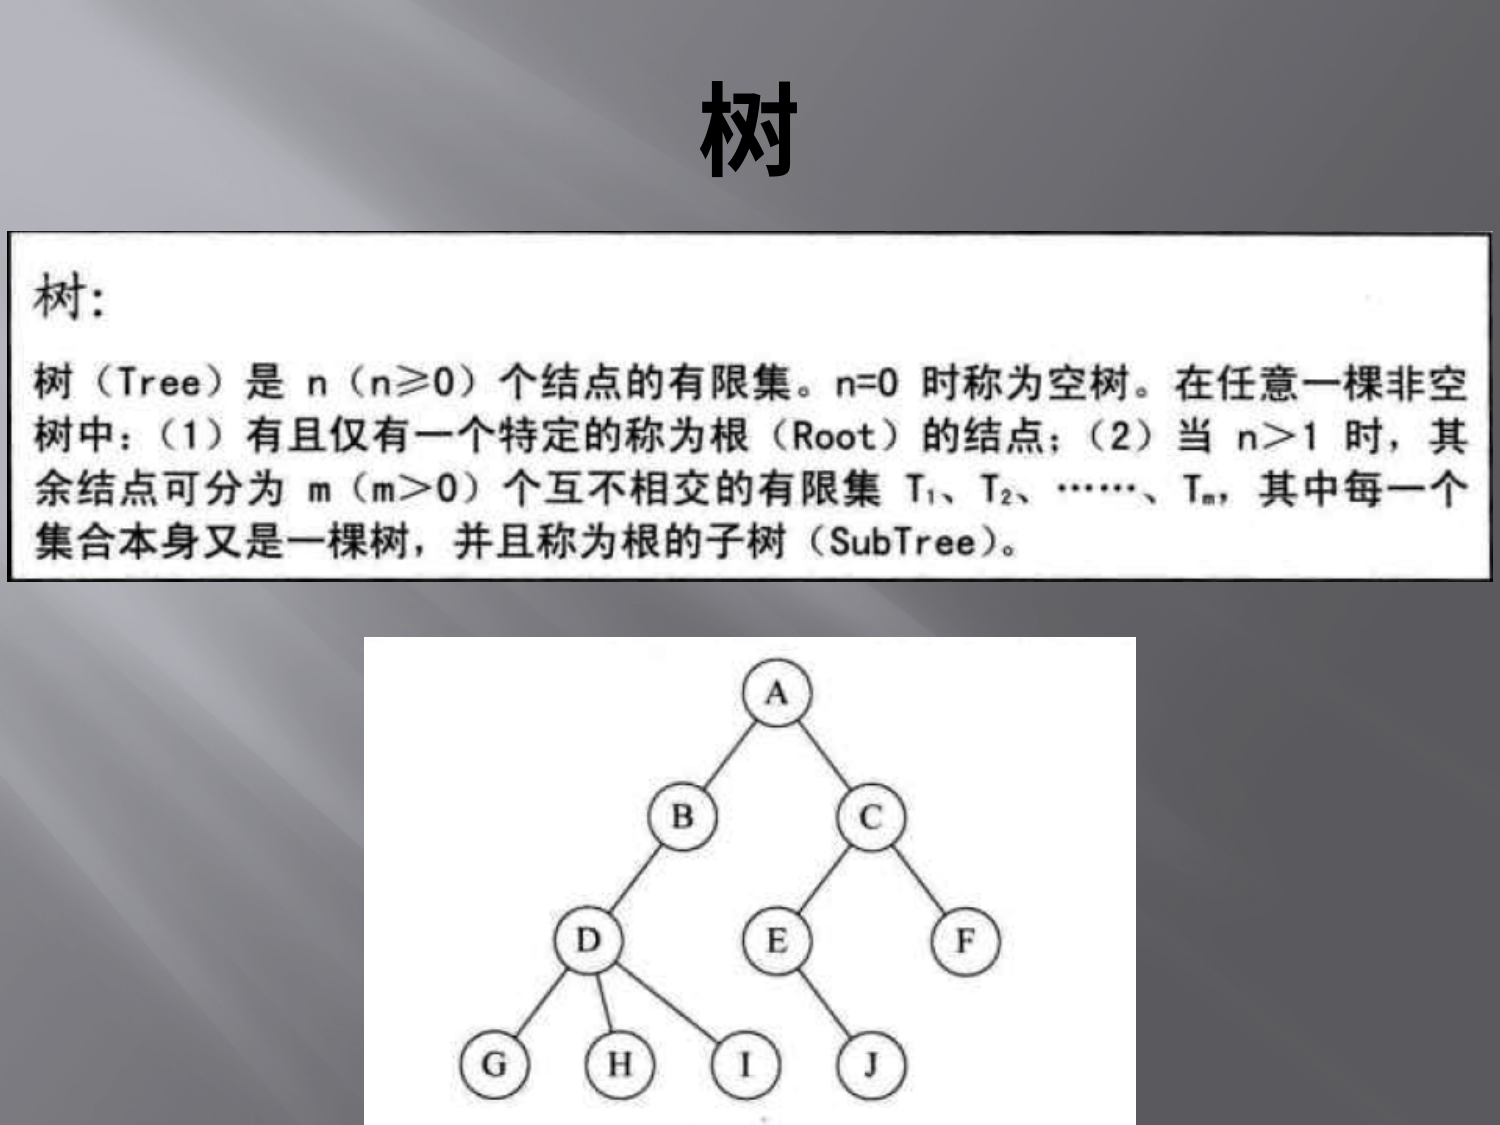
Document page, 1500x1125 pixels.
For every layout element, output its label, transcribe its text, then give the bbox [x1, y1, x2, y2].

picture [364, 637, 1136, 1125]
picture [6, 231, 1494, 582]
title 树 [74, 66, 1425, 190]
